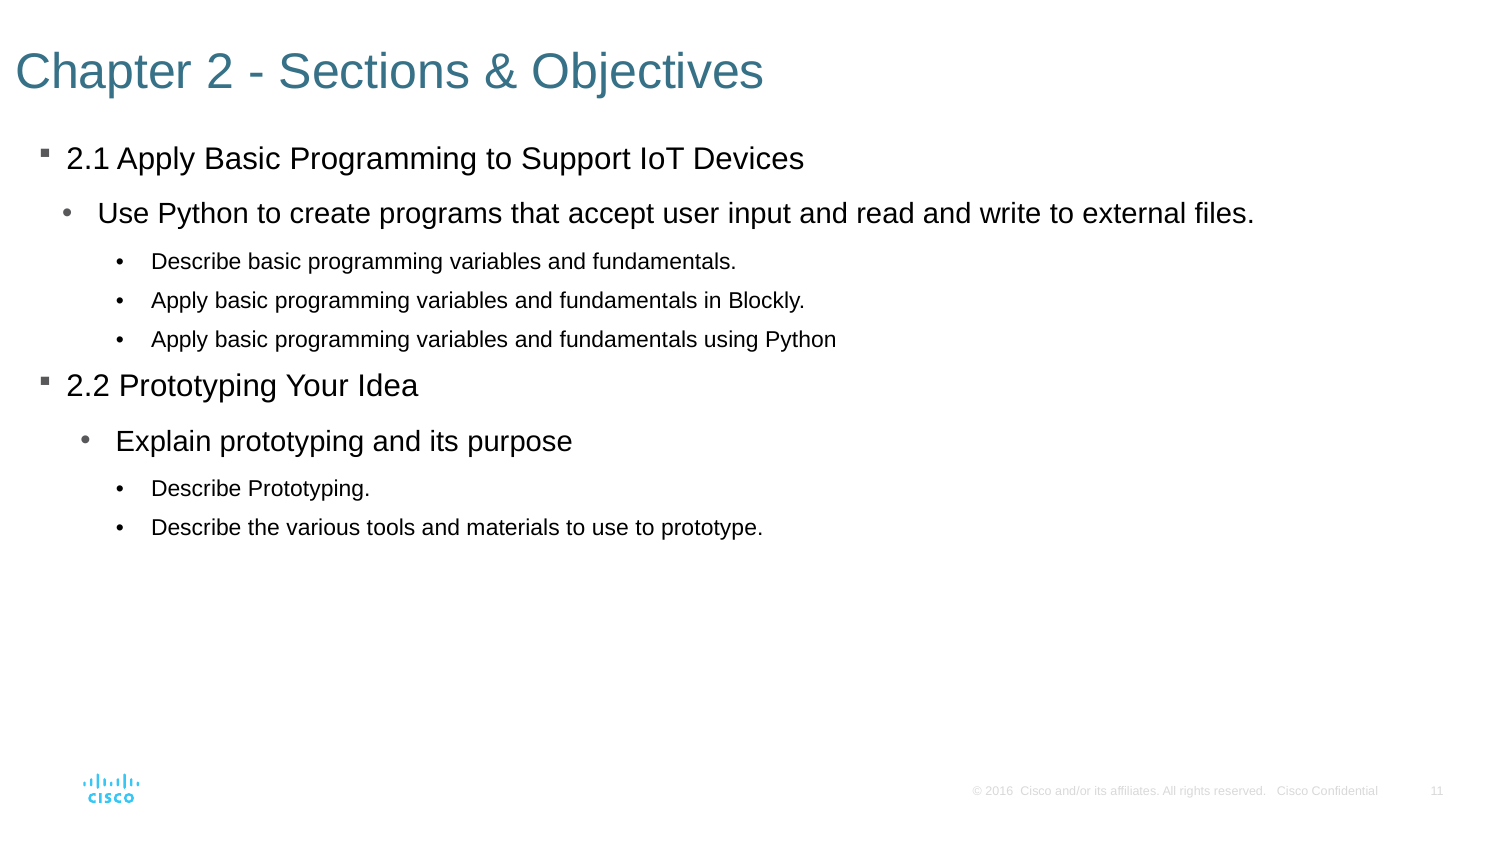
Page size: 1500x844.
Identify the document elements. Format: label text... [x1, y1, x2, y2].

list 2.1 Apply Basic Programming to Support IoT Devices Use Python to create programs that accept user input and read and write to external files. Describe basic programming variables and fundamentals. Apply basic programming variables and fundamentals in Blockly. Apply basic programming variables and fundamentals using Python 2.2 Prototyping Your Idea Explain prototyping and its purpose Describe Prototyping. Describe the various tools and materials to use to prototype. [23, 131, 1476, 813]
title Chapter 2 - Sections & Objectives [0, 6, 1500, 131]
